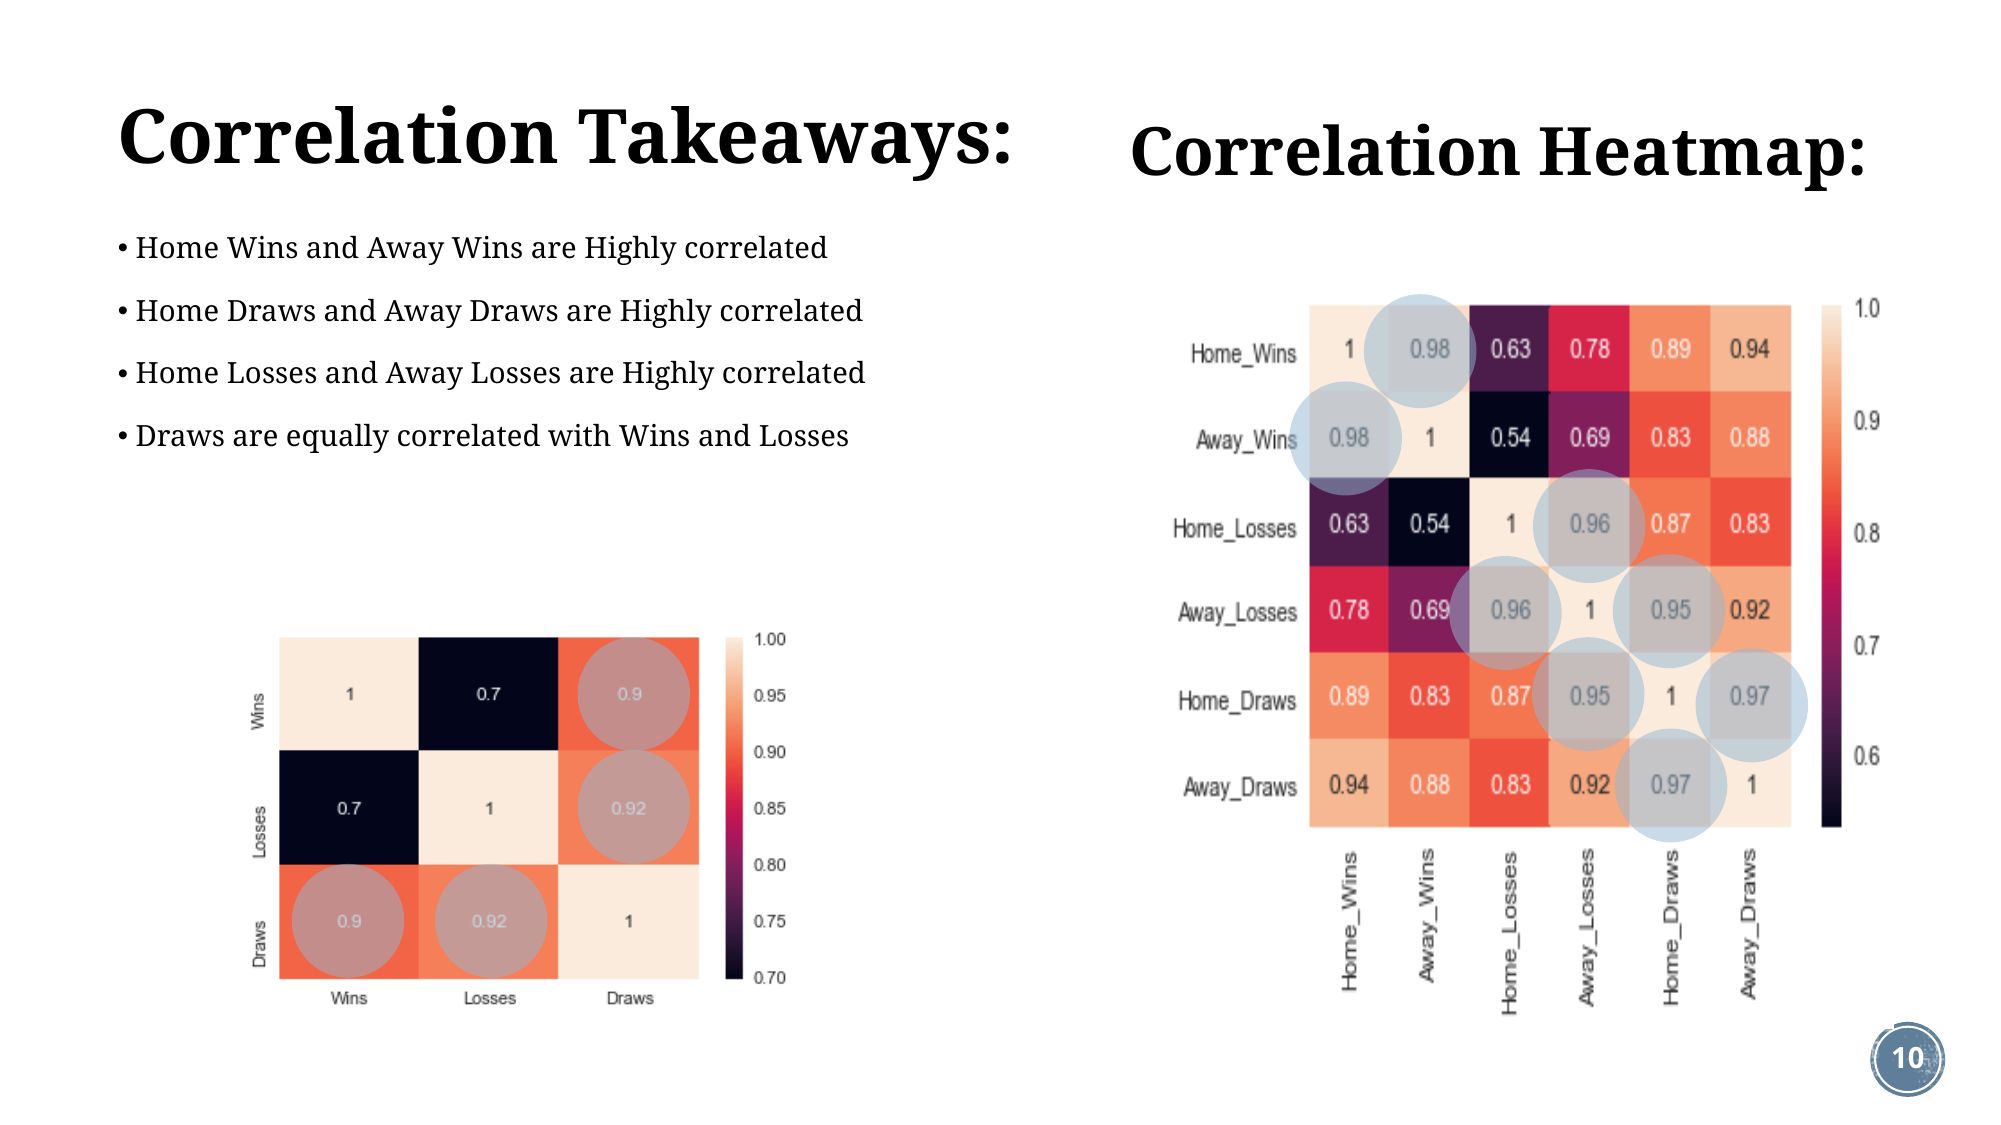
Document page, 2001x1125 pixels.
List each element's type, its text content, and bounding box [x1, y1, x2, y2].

picture [242, 622, 798, 1017]
picture [1884, 1089, 1931, 1097]
picture [1159, 282, 1929, 1030]
text_box Correlation Takeaways: Home Wins and Away Wins are Highly correlated Home Draws and Away Draws are Highly correlated Home Losses and Away Losses are Highly correlated Draws are equally correlated with Wins and Losses [102, 90, 1118, 515]
text_box Correlation Heatmap: [1114, 110, 1908, 241]
slide_number ‹#› [1855, 1028, 1961, 1089]
